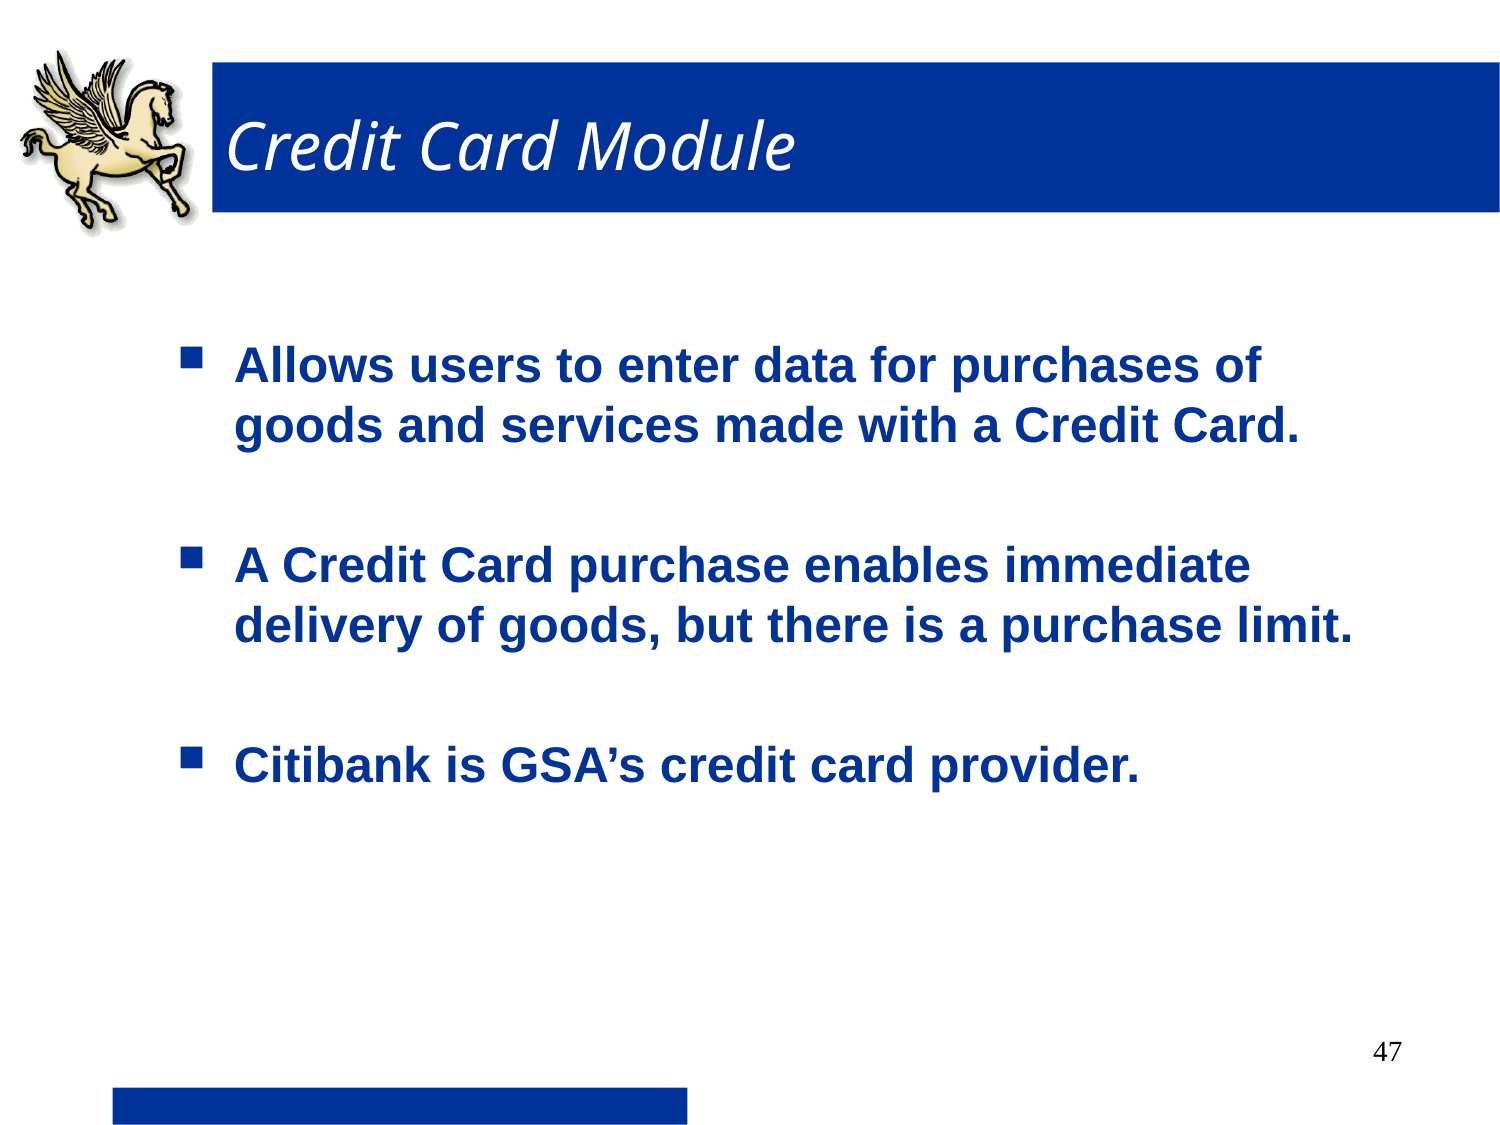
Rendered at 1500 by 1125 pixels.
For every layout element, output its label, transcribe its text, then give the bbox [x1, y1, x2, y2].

picture [18, 37, 200, 238]
list Allows users to enter data for purchases of goods and services made with a Credit Card. A Credit Card purchase enables immediate delivery of goods, but there is a purchase limit. Citibank is GSA’s credit card provider. [162, 324, 1388, 1001]
title Credit Card Module [209, 49, 1426, 238]
slide_number 47 [1074, 1024, 1426, 1103]
